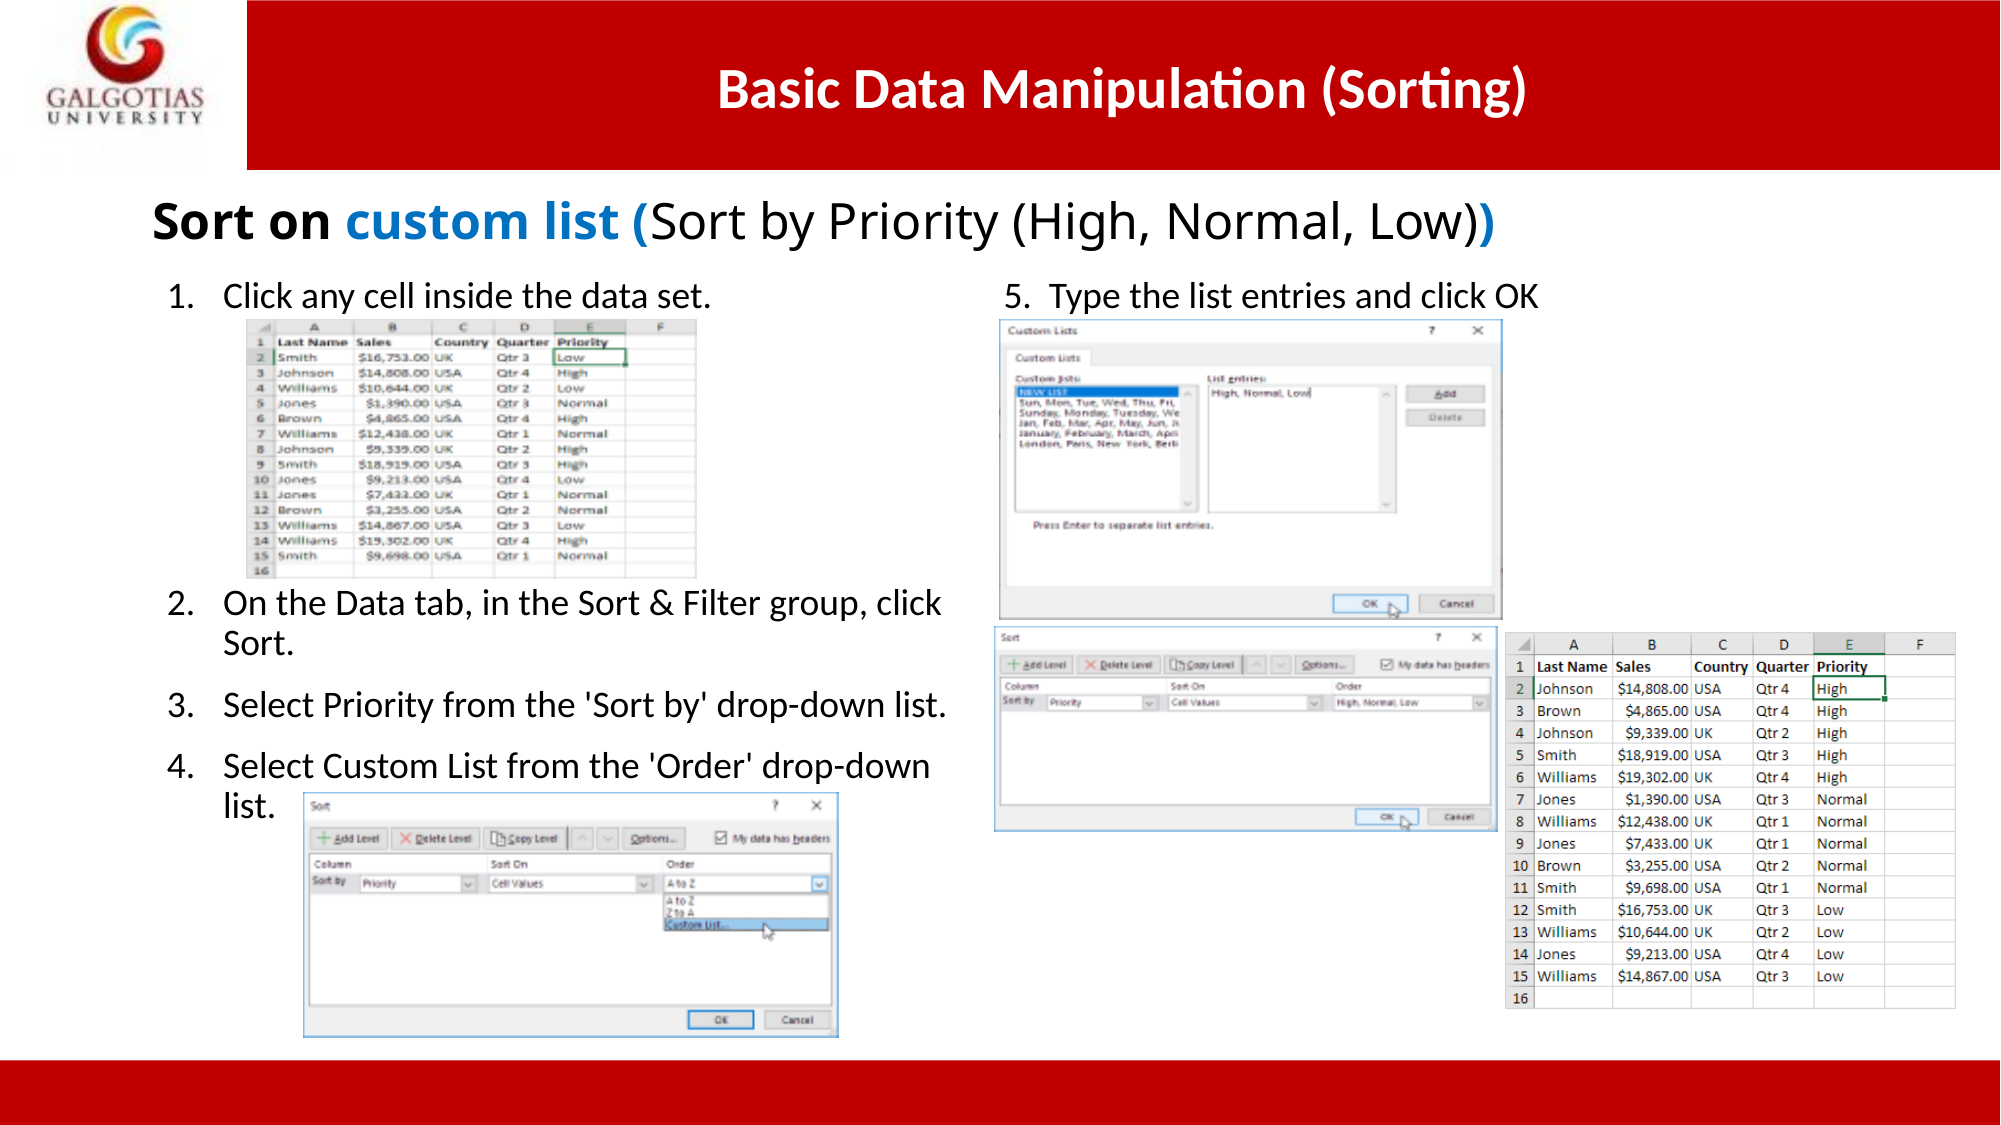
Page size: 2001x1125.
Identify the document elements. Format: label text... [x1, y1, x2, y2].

text_box Basic Data Manipulation (Sorting) [246, 0, 2000, 170]
picture [0, 0, 247, 169]
picture [303, 792, 839, 1038]
text_box [0, 1060, 2000, 1125]
list Click any cell inside the data set. On the Data tab, in the Sort & Filter group, click Sort. Select Priority from the 'Sort by' drop-down list. Select Custom List from the 'Order' drop-down list. [151, 269, 988, 983]
picture [1505, 632, 1956, 1009]
title Sort on custom list (Sort by Priority (High, Normal, Low)) [137, 176, 1863, 270]
list 5. Type the list entries and click OK [988, 269, 1839, 996]
picture [994, 626, 1498, 833]
picture [246, 319, 697, 580]
picture [999, 319, 1503, 620]
